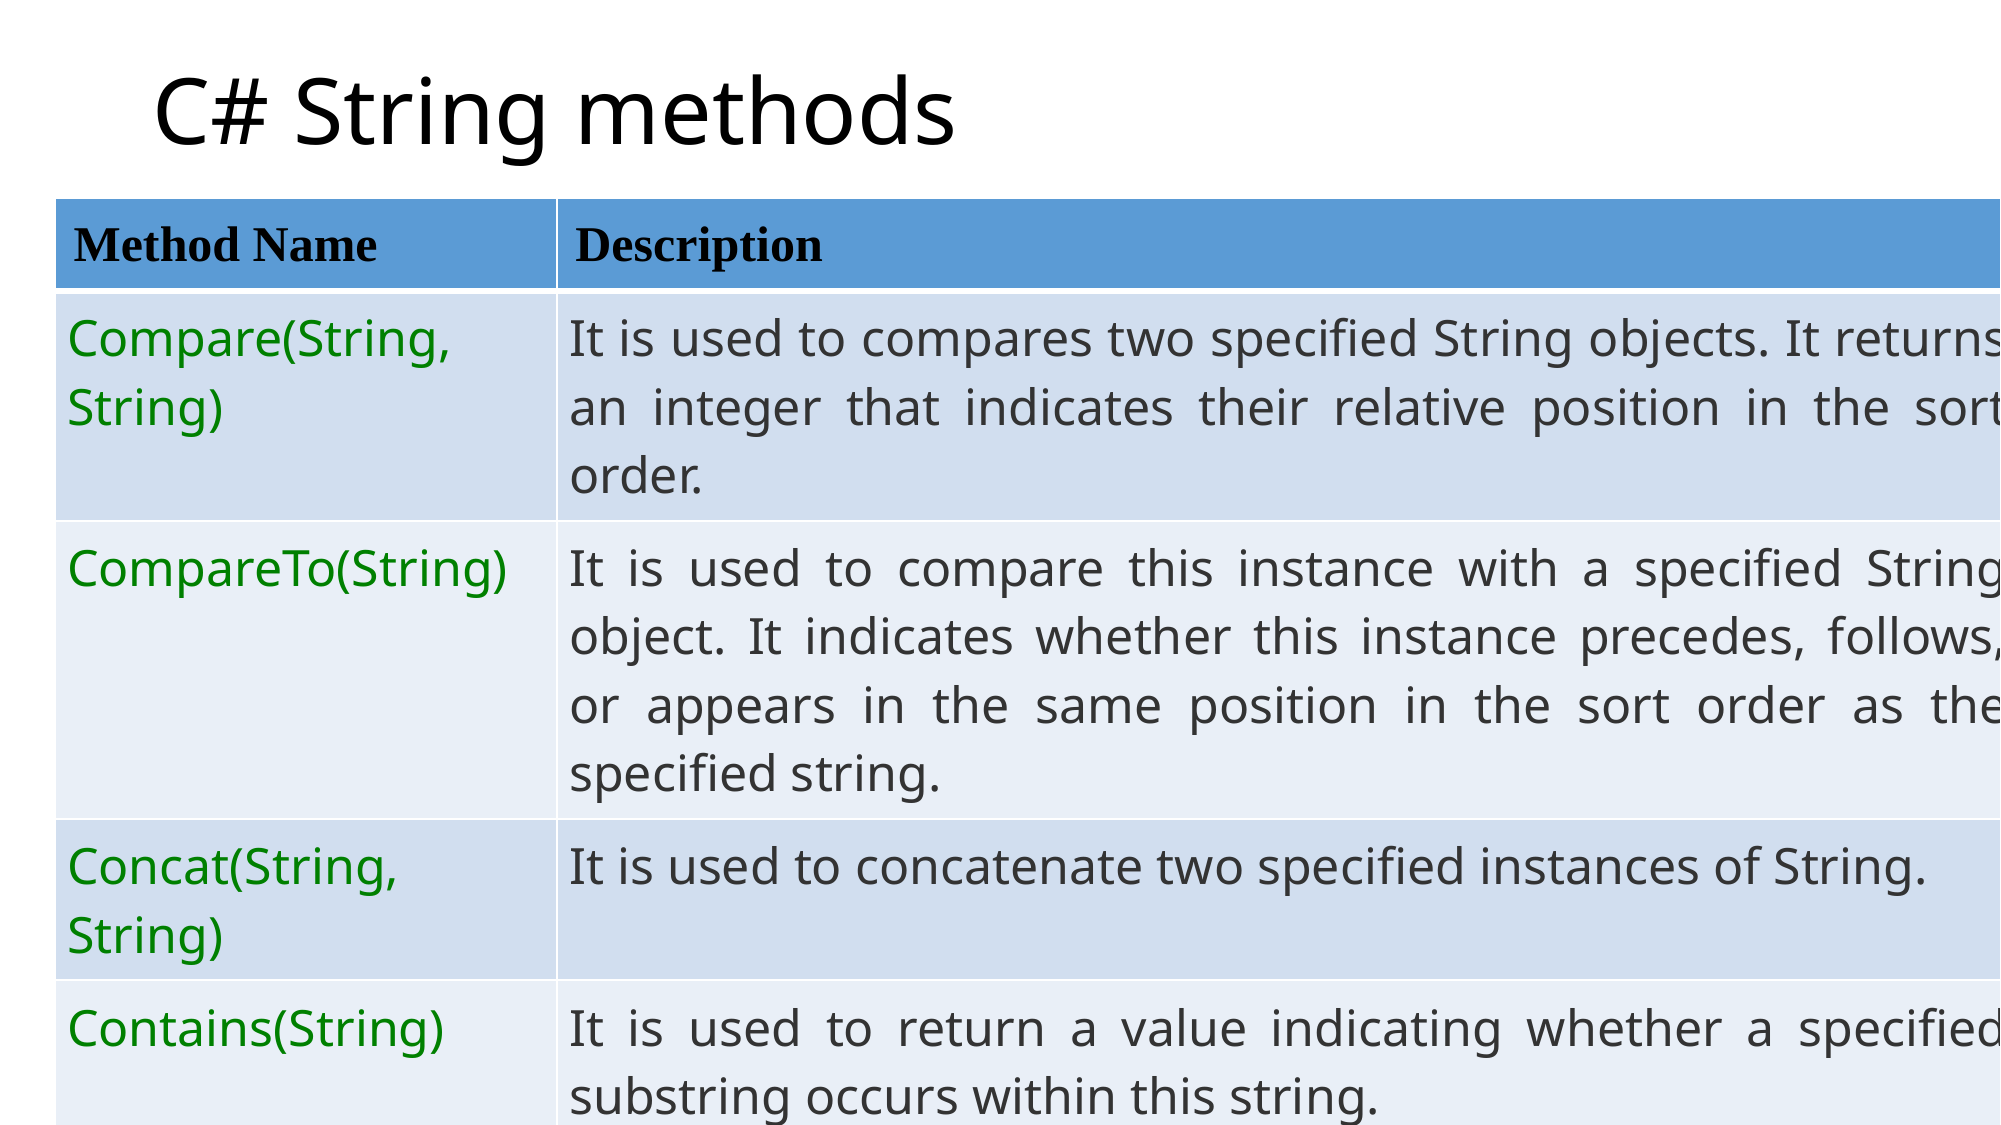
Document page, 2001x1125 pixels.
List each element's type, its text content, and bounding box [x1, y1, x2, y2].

table_header Description [558, 199, 2000, 288]
table_cell Concat(String, String) [56, 820, 556, 979]
table_cell Contains(String) [56, 981, 556, 1125]
table_cell It is used to return a value indicating whether a specified substring occurs within this string. [558, 981, 2000, 1125]
table_header Method Name [56, 199, 556, 288]
table_cell CompareTo(String) [56, 522, 556, 818]
title C# String methods [137, 6, 1863, 197]
table_cell It is used to concatenate two specified instances of String. [558, 820, 2000, 979]
table_cell Compare(String, String) [56, 294, 556, 520]
table_cell It is used to compares two specified String objects. It returns an integer that indicates their relative position in the sort order. [558, 294, 2000, 520]
table_cell It is used to compare this instance with a specified String object. It indicates whether this instance precedes, follows, or appears in the same position in the sort order as the specified string. [558, 522, 2000, 818]
